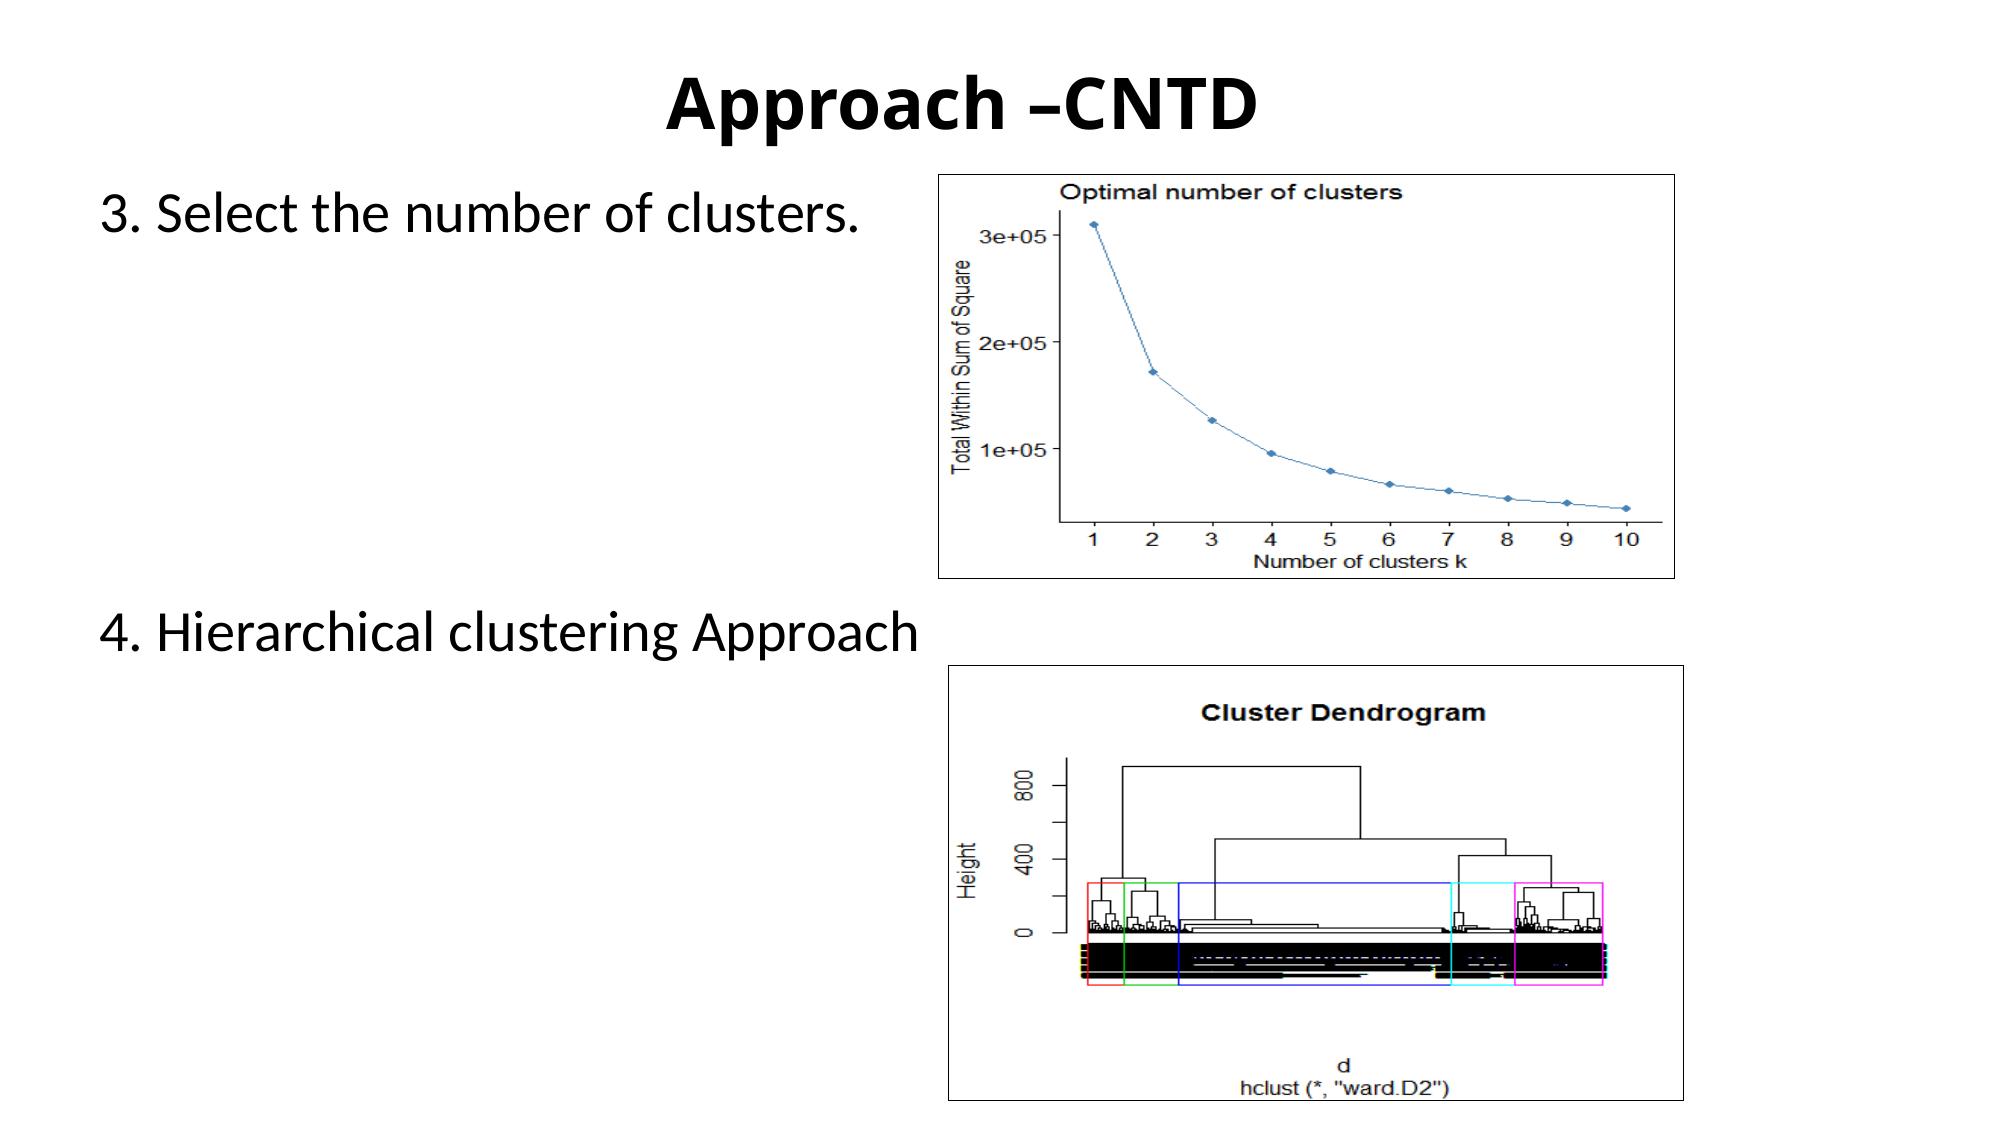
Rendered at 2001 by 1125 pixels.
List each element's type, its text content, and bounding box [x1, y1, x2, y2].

picture [948, 665, 1684, 1101]
title Approach –CNTD [137, 59, 1810, 153]
list 3. Select the number of clusters. 4. Hierarchical clustering Approach [84, 174, 1953, 1101]
picture [937, 174, 1675, 579]
